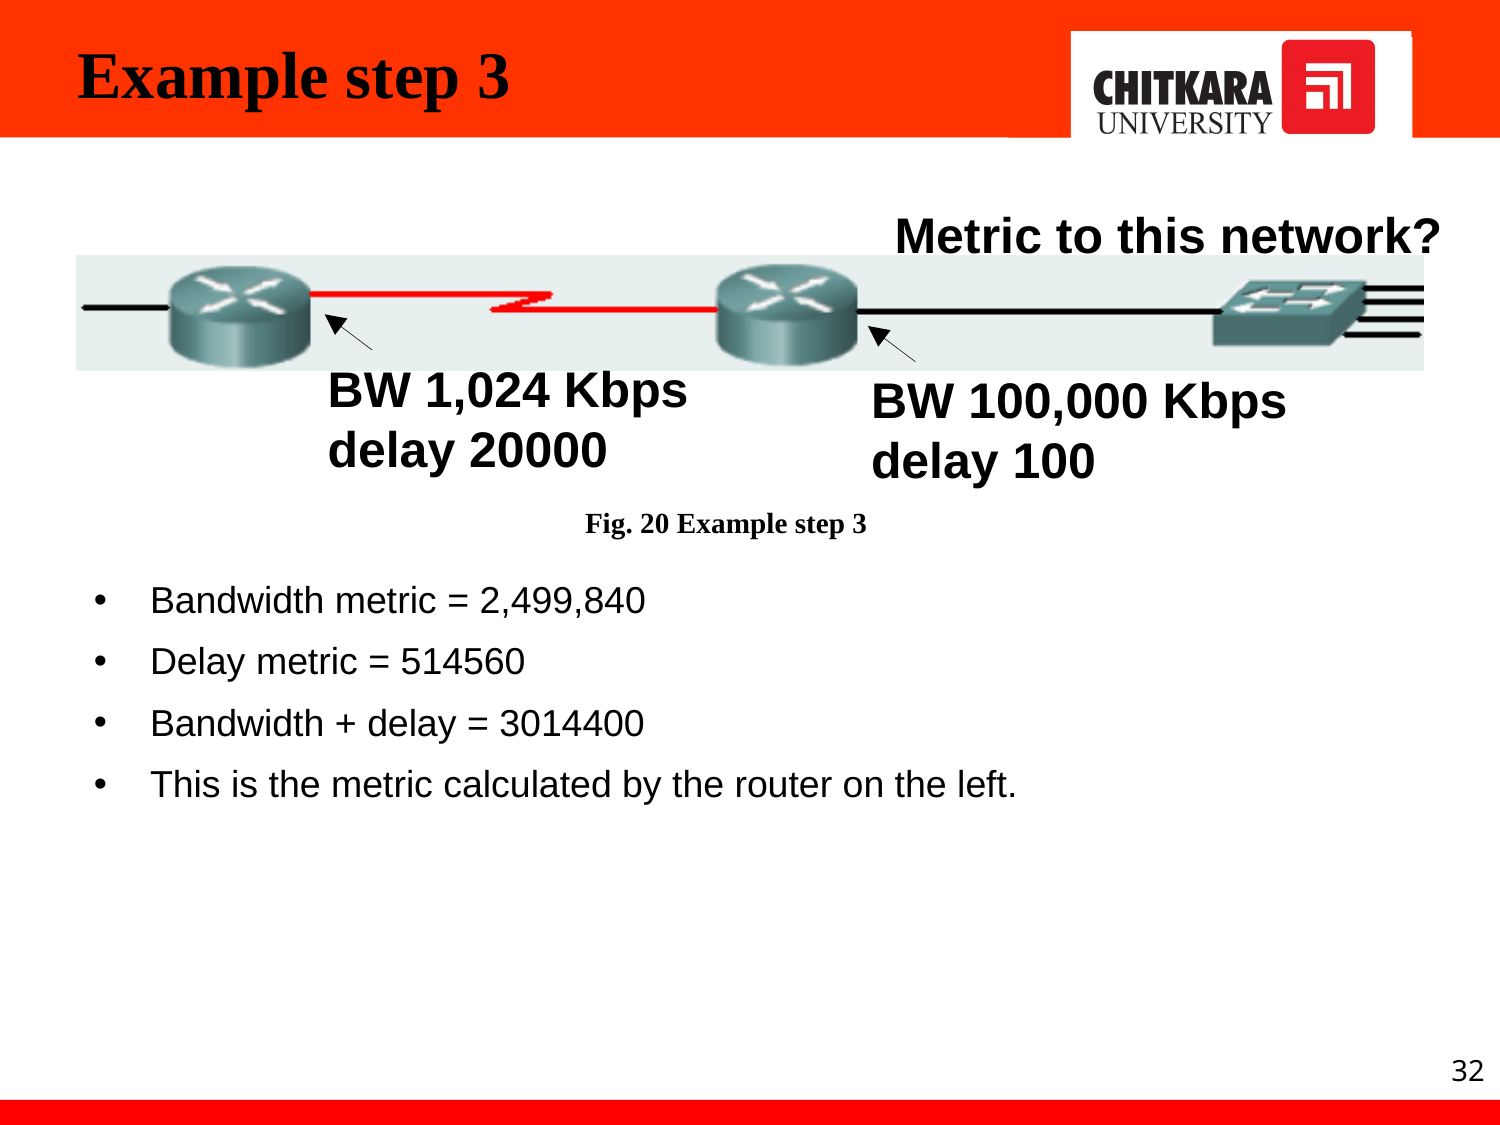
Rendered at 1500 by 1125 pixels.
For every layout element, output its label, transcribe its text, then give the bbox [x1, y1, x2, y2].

text_box BW 1,024 Kbps delay 20000 [312, 379, 727, 485]
list Bandwidth metric = 2,499,840 Delay metric = 514560 Bandwidth + delay = 3014400 This is the metric calculated by the router on the left. [75, 515, 1425, 1006]
text_box BW 100,000 Kbps delay 100 [856, 379, 1388, 497]
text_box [76, 255, 1424, 372]
text_box Metric to this network? [879, 196, 1459, 272]
picture [1074, 37, 1390, 138]
title Example step 3 [77, 1, 978, 152]
text_box 32 [1187, 1024, 1500, 1100]
text_box Fig. 20 Example step 3 [351, 496, 1102, 547]
